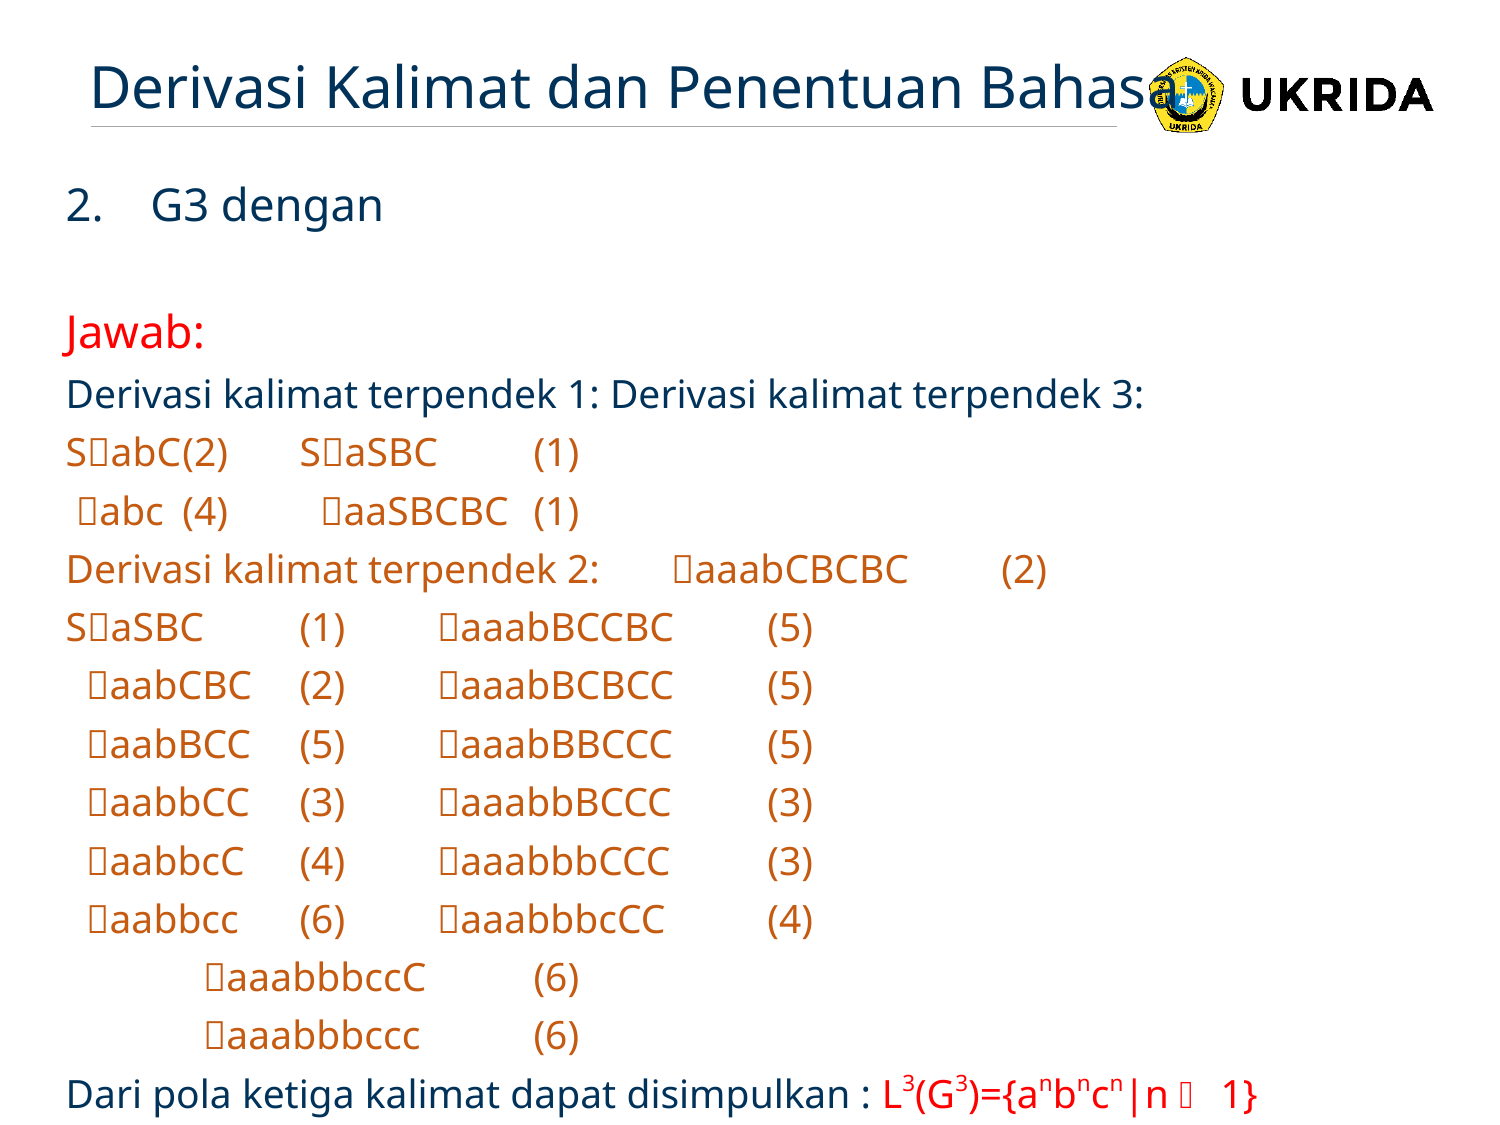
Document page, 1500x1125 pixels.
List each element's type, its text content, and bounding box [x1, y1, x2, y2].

picture [1148, 56, 1434, 133]
title Derivasi Kalimat dan Penentuan Bahasa [74, 53, 1304, 127]
